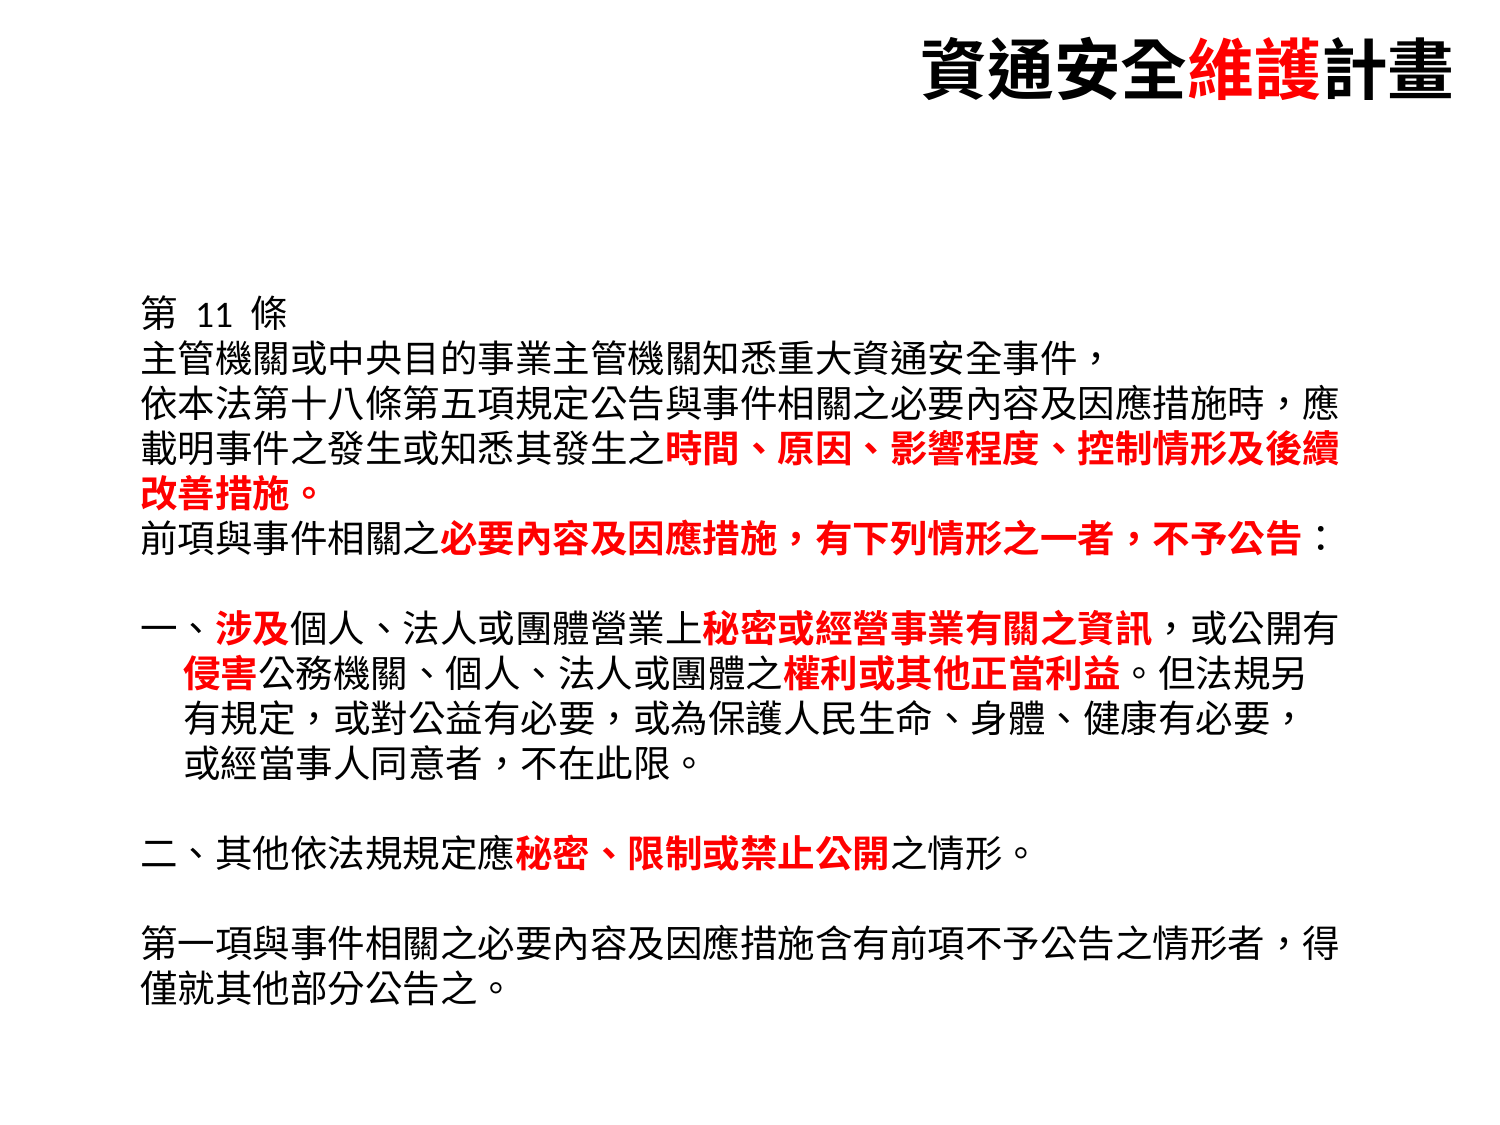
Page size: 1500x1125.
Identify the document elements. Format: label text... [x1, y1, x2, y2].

text_box 第 11 條 主管機關或中央目的事業主管機關知悉重大資通安全事件， 依本法第十八條第五項規定公告與事件相關之必要內容及因應措施時，應載明事件之發生或知悉其發生之時間、原因、影響程度、控制情形及後續改善措施。 前項與事件相關之必要內容及因應措施，有下列情形之一者，不予公告： 一、涉及個人、法人或團體營業上秘密或經營事業有關之資訊，或公開有 侵害公務機關、個人、法人或團體之權利或其他正當利益。但法規另 有規定，或對公益有必要，或為保護人民生命、身體、健康有必要， 或經當事人同意者，不在此限。 二、其他依法規規定應秘密、限制或禁止公開之情形。 第一項與事件相關之必要內容及因應措施含有前項不予公告之情形者，得 僅就其他部分公告之。 [125, 282, 1375, 1017]
text_box 資通安全維護計畫 [906, 20, 1470, 115]
